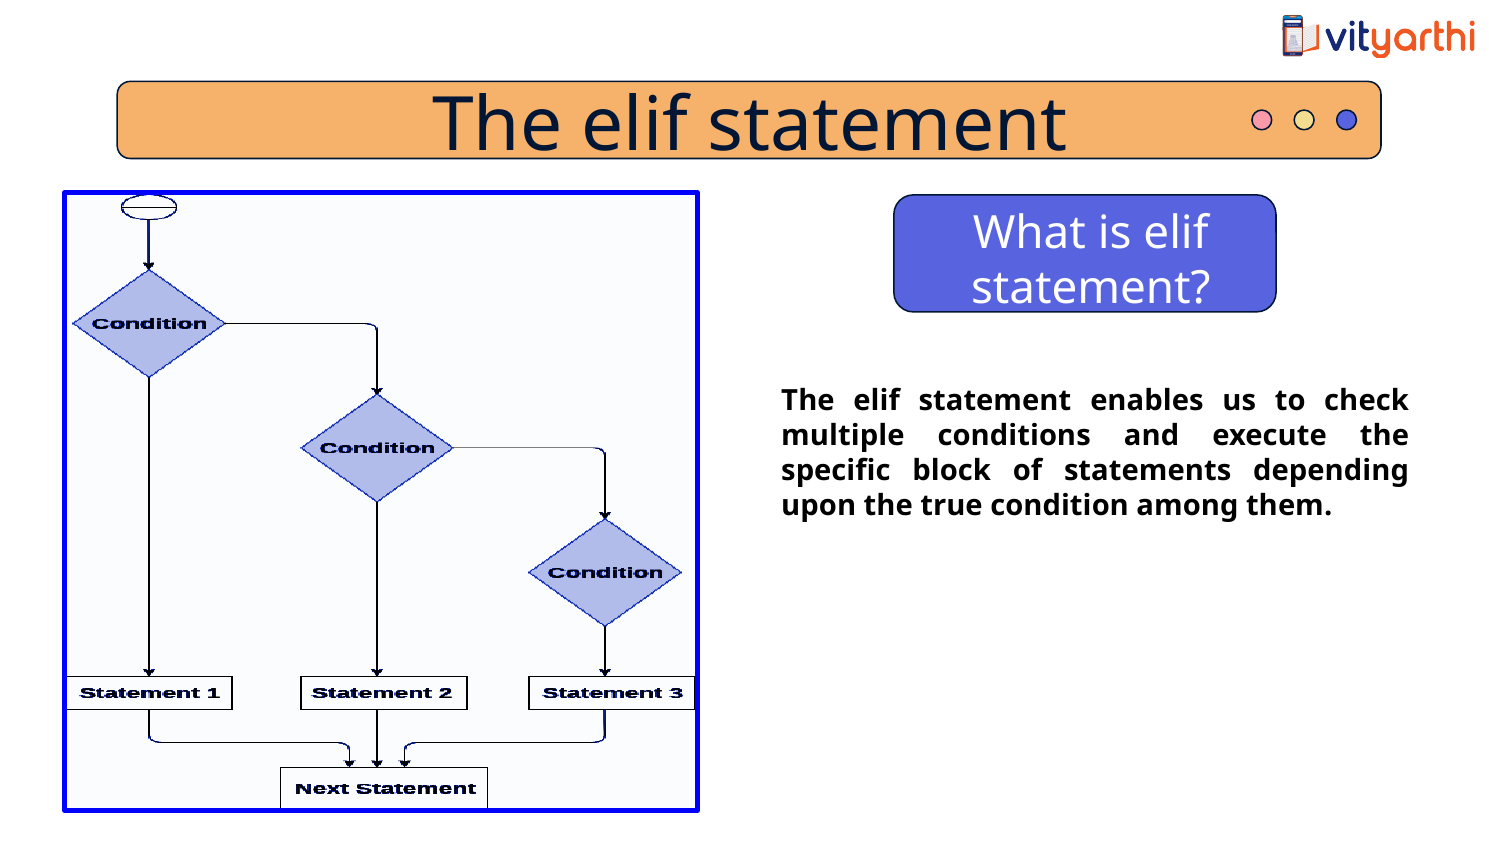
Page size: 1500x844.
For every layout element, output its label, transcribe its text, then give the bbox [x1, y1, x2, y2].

text_box [893, 292, 1277, 312]
text_box What is elif statement? [889, 223, 1281, 292]
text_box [1251, 109, 1357, 131]
picture [1282, 15, 1475, 58]
text_box The elif statement enables us to check multiple conditions and execute the specific block of statements depending upon the true condition among them. [781, 339, 1410, 562]
text_box The elif statement [223, 72, 1276, 167]
text_box [1276, 81, 1382, 159]
text_box [117, 81, 223, 159]
picture [66, 194, 696, 809]
text_box [893, 194, 1277, 223]
